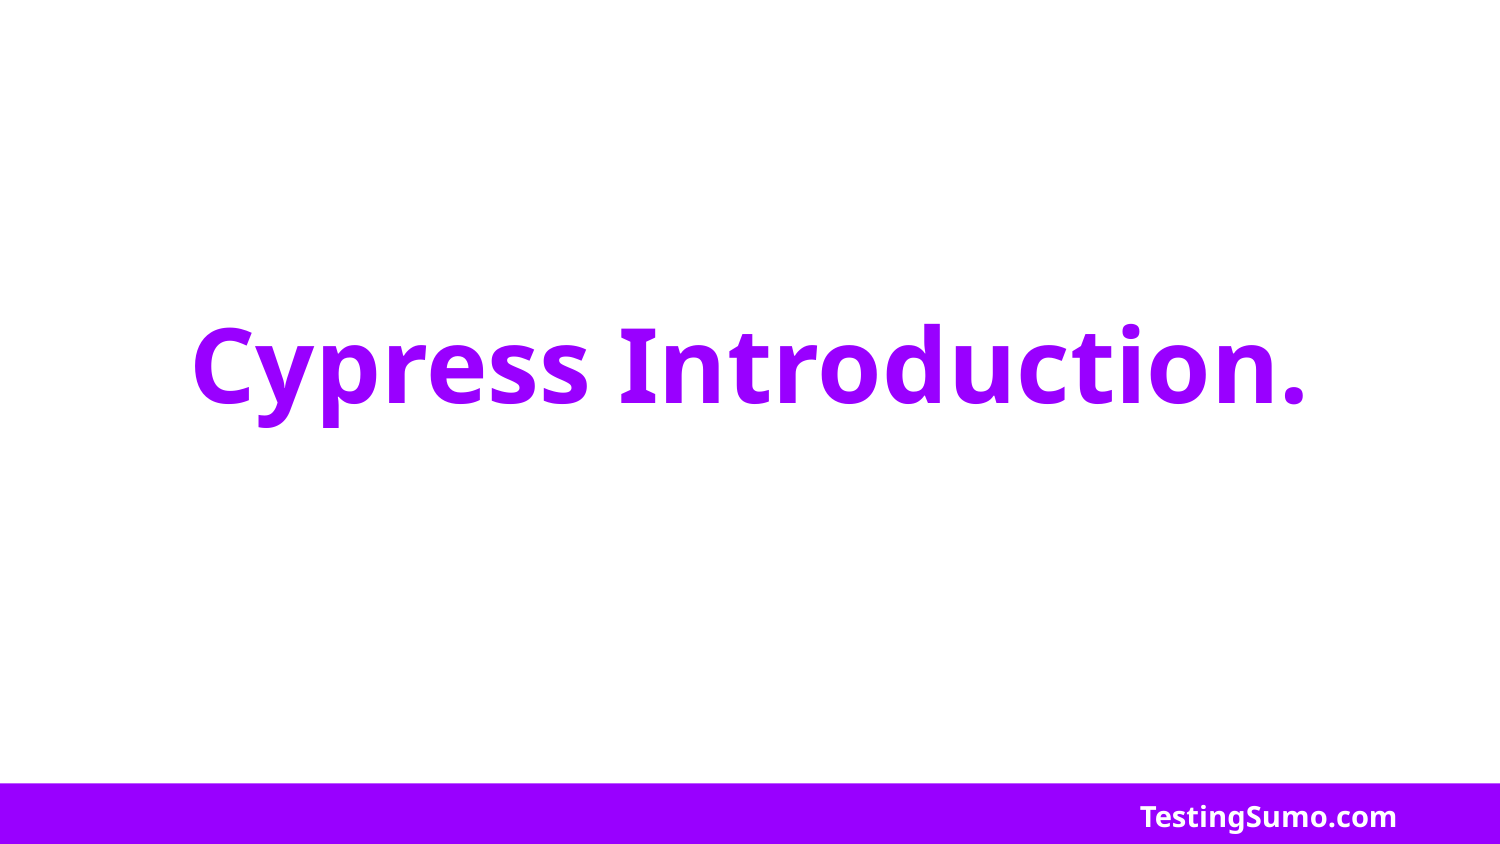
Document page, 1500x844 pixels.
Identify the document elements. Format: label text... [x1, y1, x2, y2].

title Cypress Introduction. [51, 292, 1449, 431]
